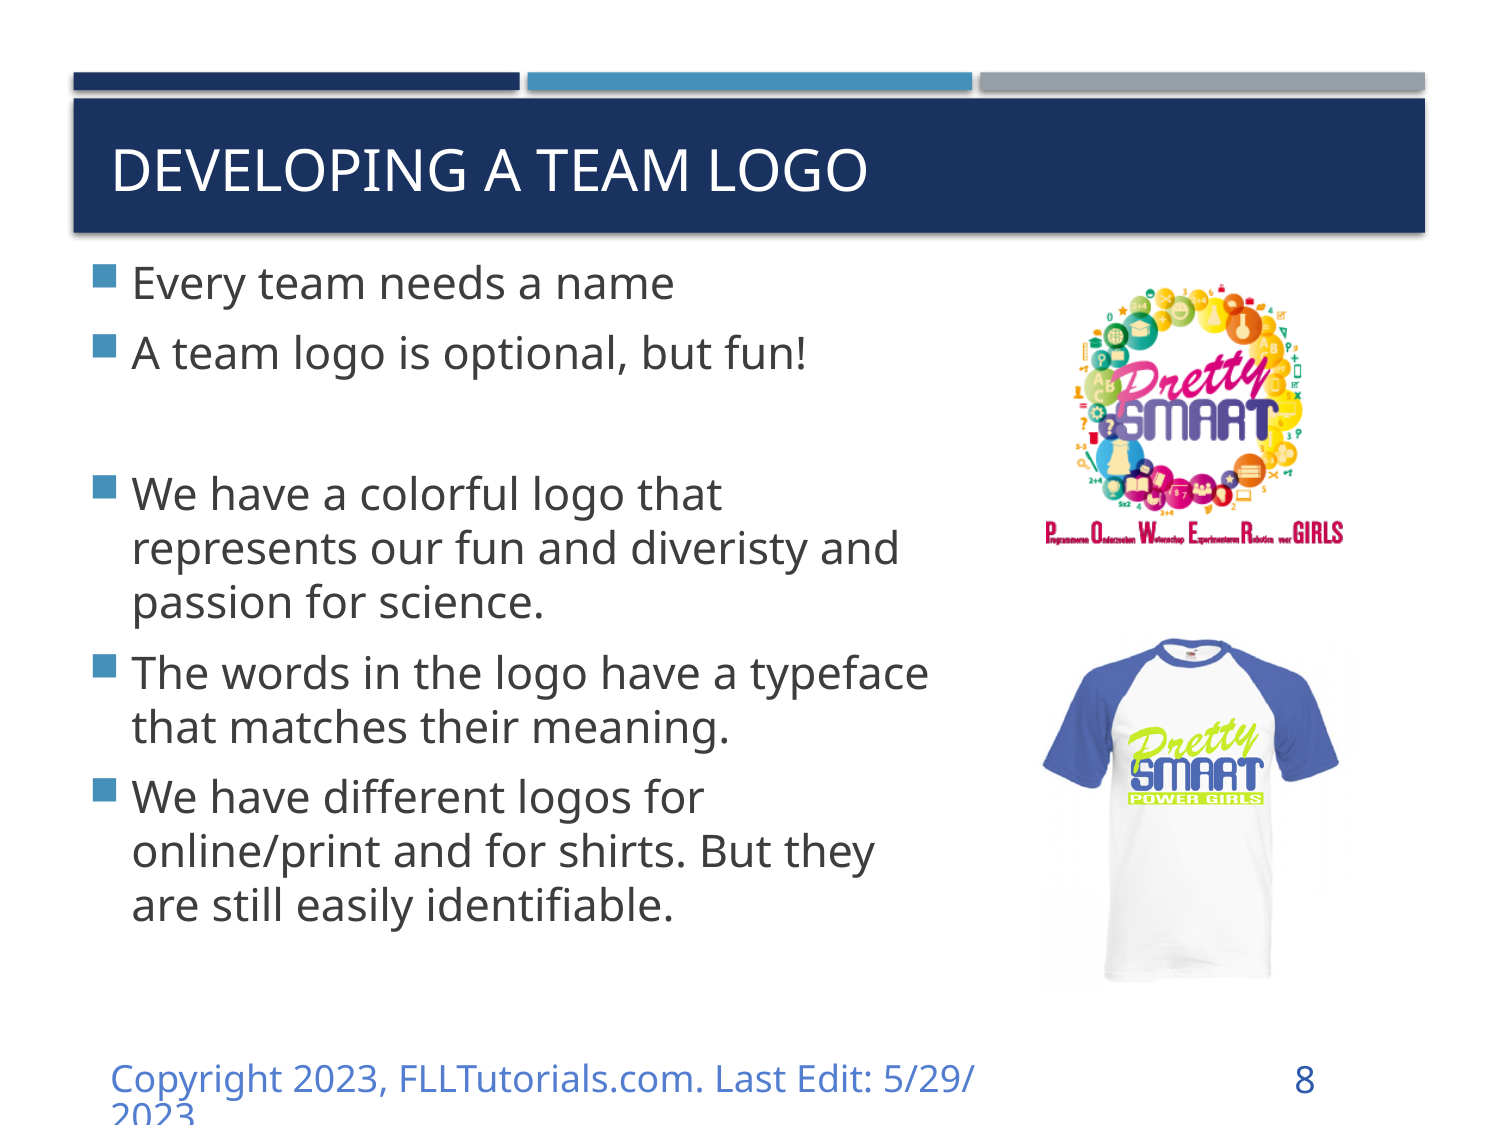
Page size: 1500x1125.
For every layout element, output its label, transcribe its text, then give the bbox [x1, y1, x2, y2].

picture [1007, 632, 1370, 993]
list Every team needs a name A team logo is optional, but fun! We have a colorful logo that represents our fun and diveristy and passion for science. The words in the logo have a typeface that matches their meaning. We have different logos for online/print and for shirts. But they are still easily identifiable. [73, 246, 947, 962]
text_box 8 [1279, 1048, 1406, 1109]
title Developing a TEAM LOGO [95, 112, 1406, 211]
footer Copyright 2023, FLLTutorials.com. Last Edit: 5/29/2023 [95, 1047, 995, 1108]
picture [1045, 283, 1344, 546]
